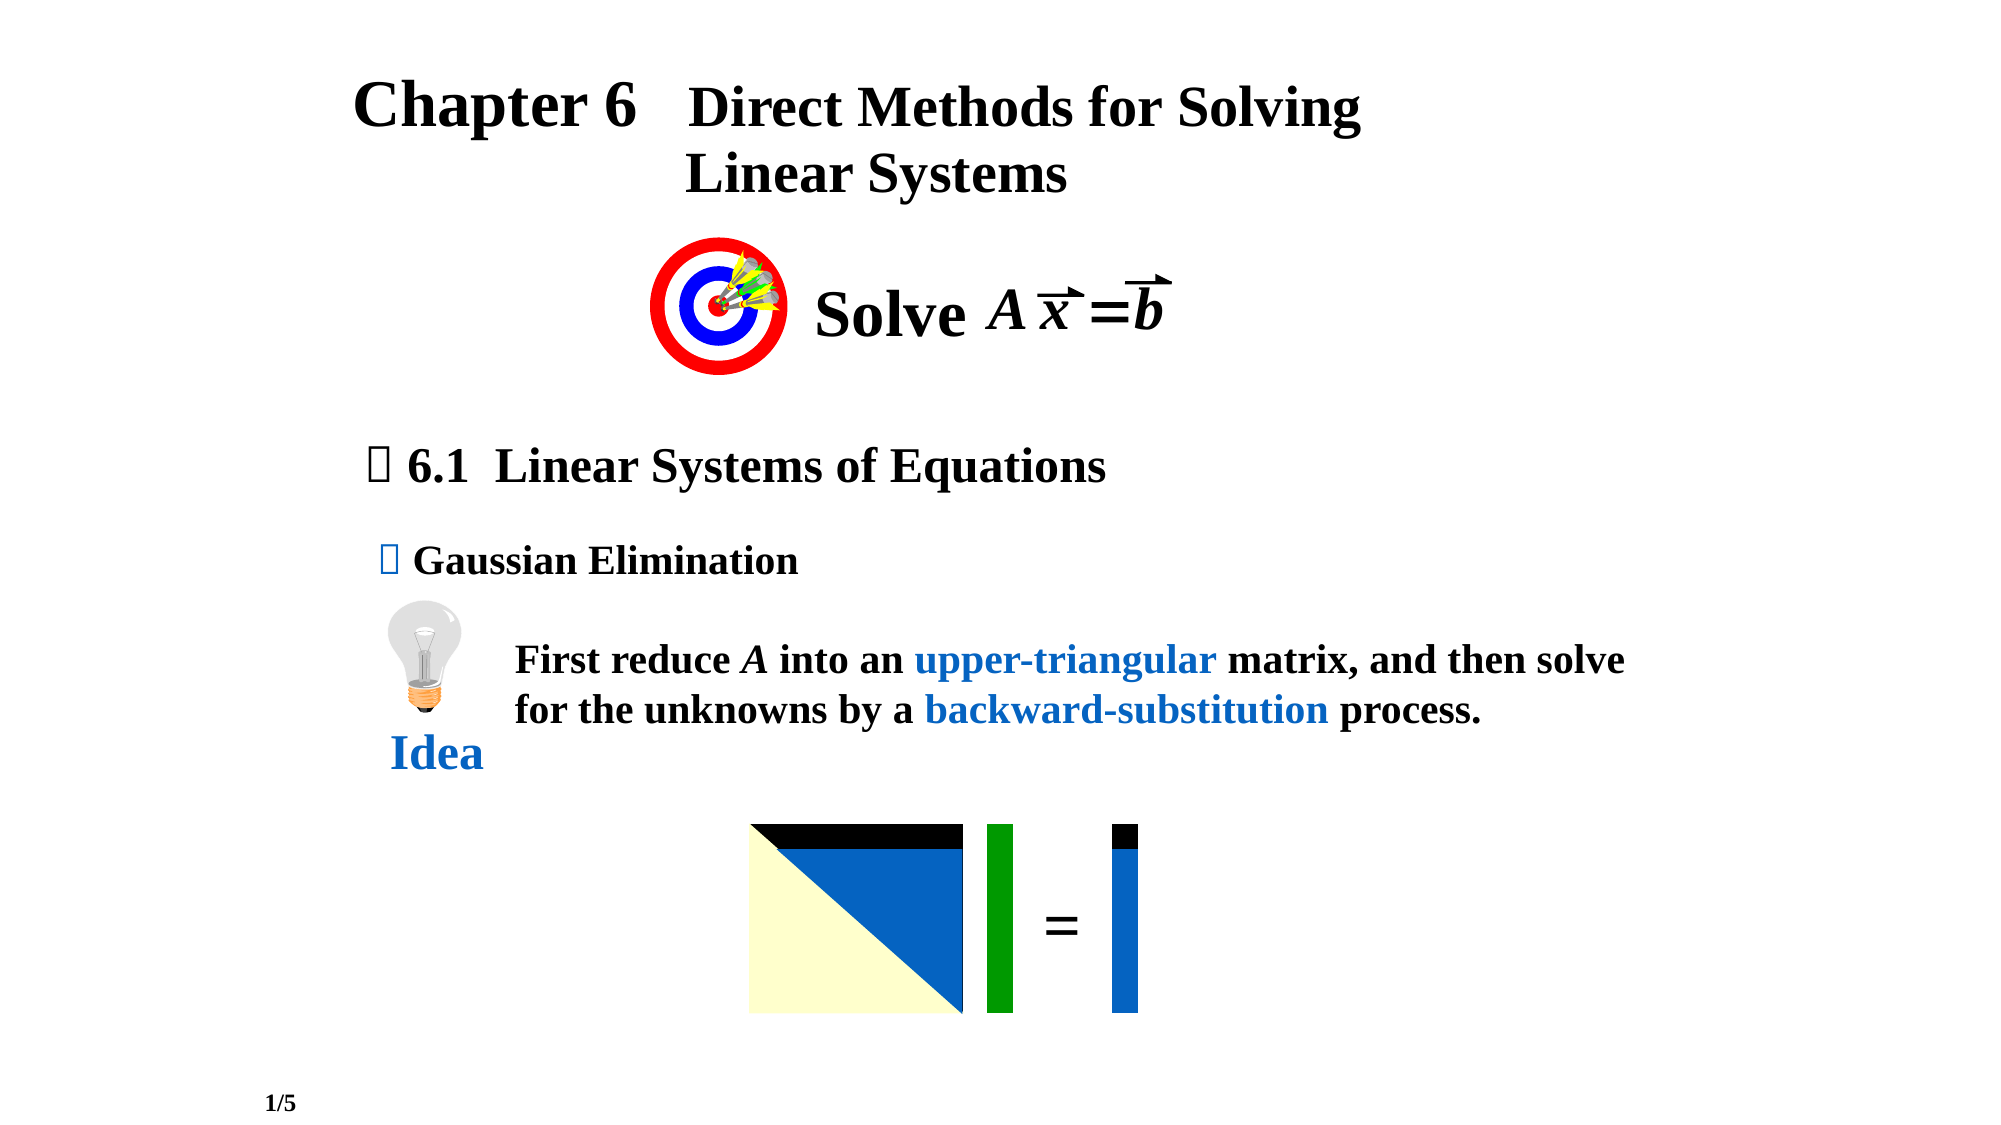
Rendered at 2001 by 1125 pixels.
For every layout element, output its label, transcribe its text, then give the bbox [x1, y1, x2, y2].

text_box  Gaussian Elimination [362, 525, 875, 590]
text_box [749, 824, 963, 1013]
text_box 1/5 [249, 1078, 338, 1124]
text_box Chapter 6 Direct Methods for Solving Linear Systems [337, 87, 1588, 207]
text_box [649, 237, 1175, 375]
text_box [963, 824, 1138, 1013]
text_box  6.1 Linear Systems of Equations [350, 424, 1200, 500]
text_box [374, 599, 1650, 788]
